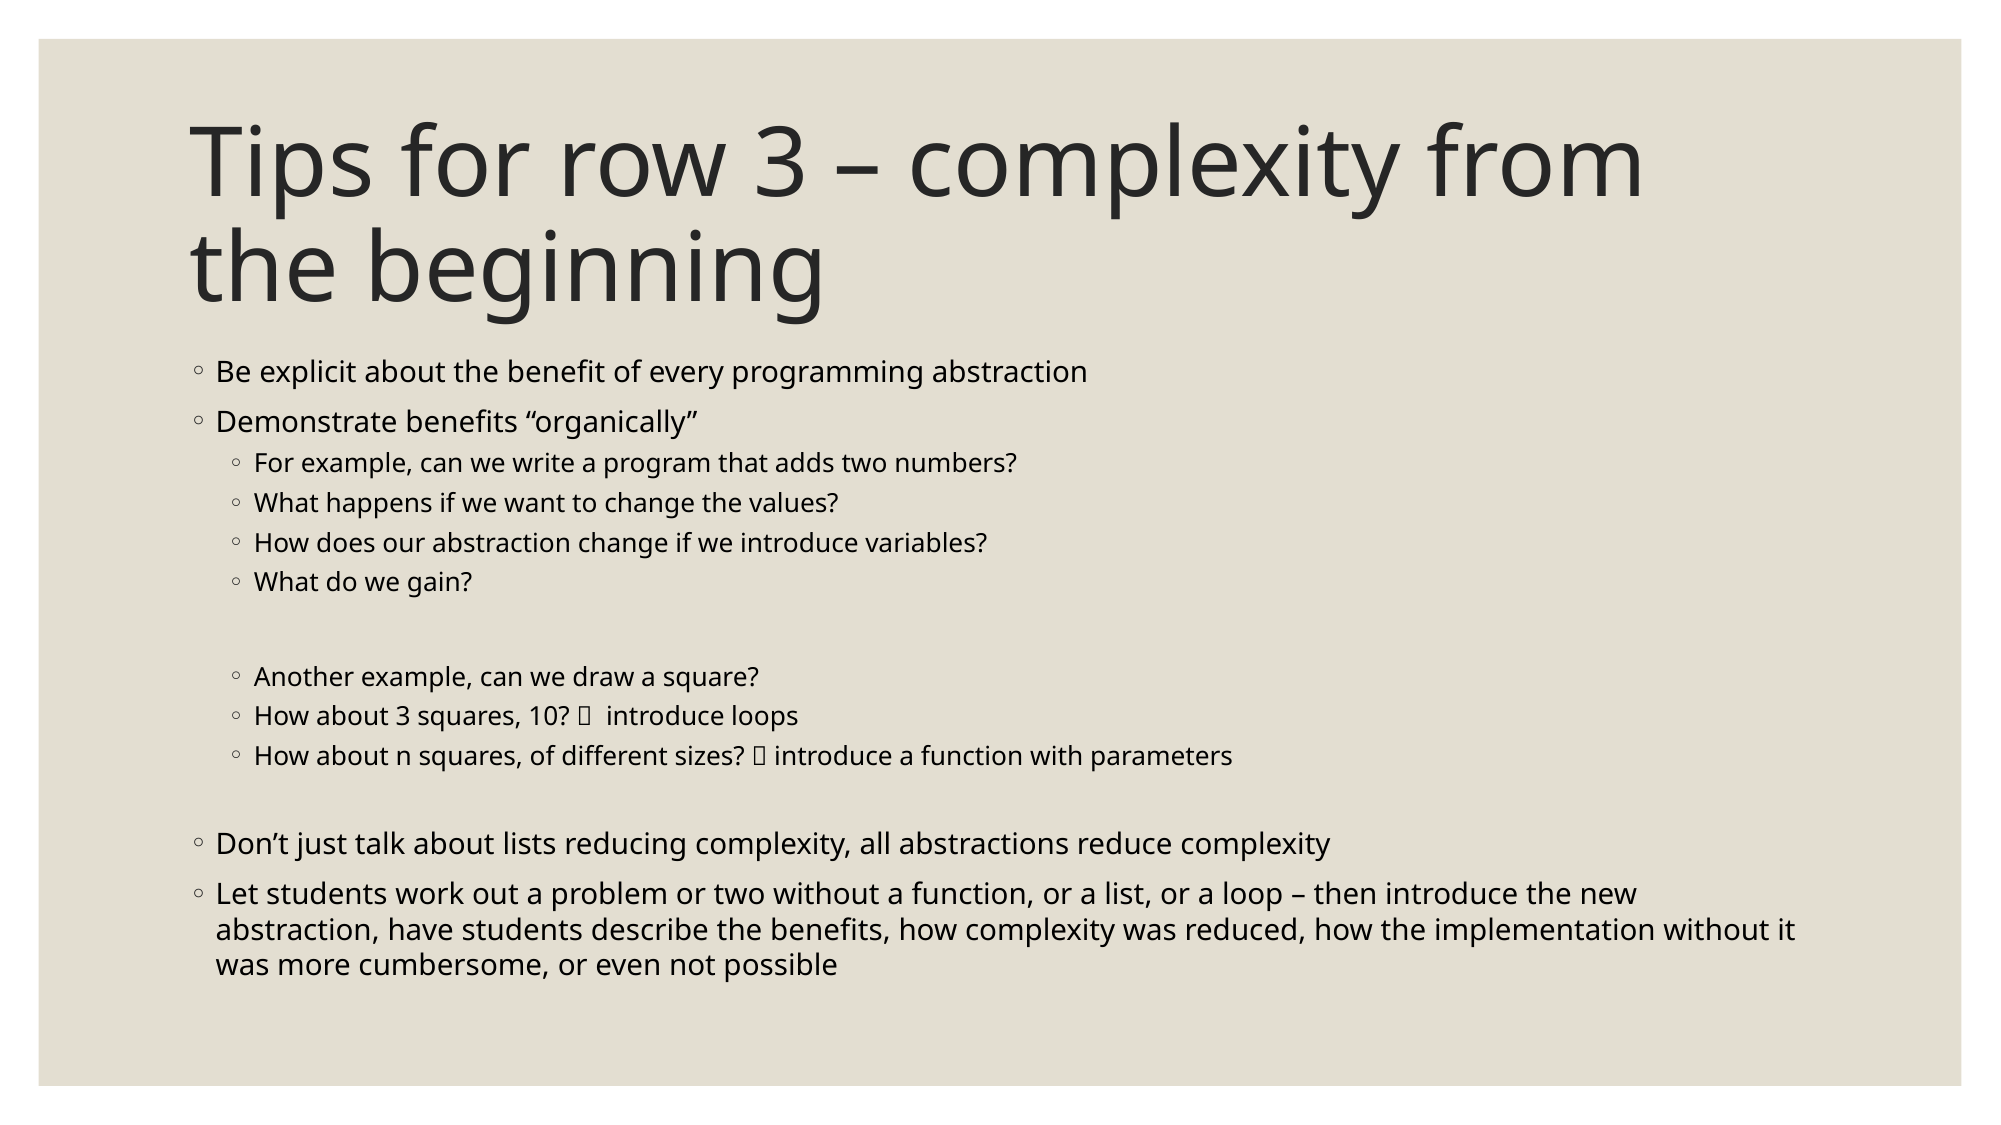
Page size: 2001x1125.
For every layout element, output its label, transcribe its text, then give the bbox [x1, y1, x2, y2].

list Be explicit about the benefit of every programming abstraction Demonstrate benefits “organically” For example, can we write a program that adds two numbers? What happens if we want to change the values? How does our abstraction change if we introduce variables? What do we gain? Another example, can we draw a square? How about 3 squares, 10?  introduce loops How about n squares, of different sizes?  introduce a function with parameters Don’t just talk about lists reducing complexity, all abstractions reduce complexity Let students work out a problem or two without a function, or a list, or a loop – then introduce the new abstraction, have students describe the benefits, how complexity was reduced, how the implementation without it was more cumbersome, or even not possible [174, 345, 1825, 990]
title Tips for row 3 – complexity from the beginning [174, 105, 1825, 331]
